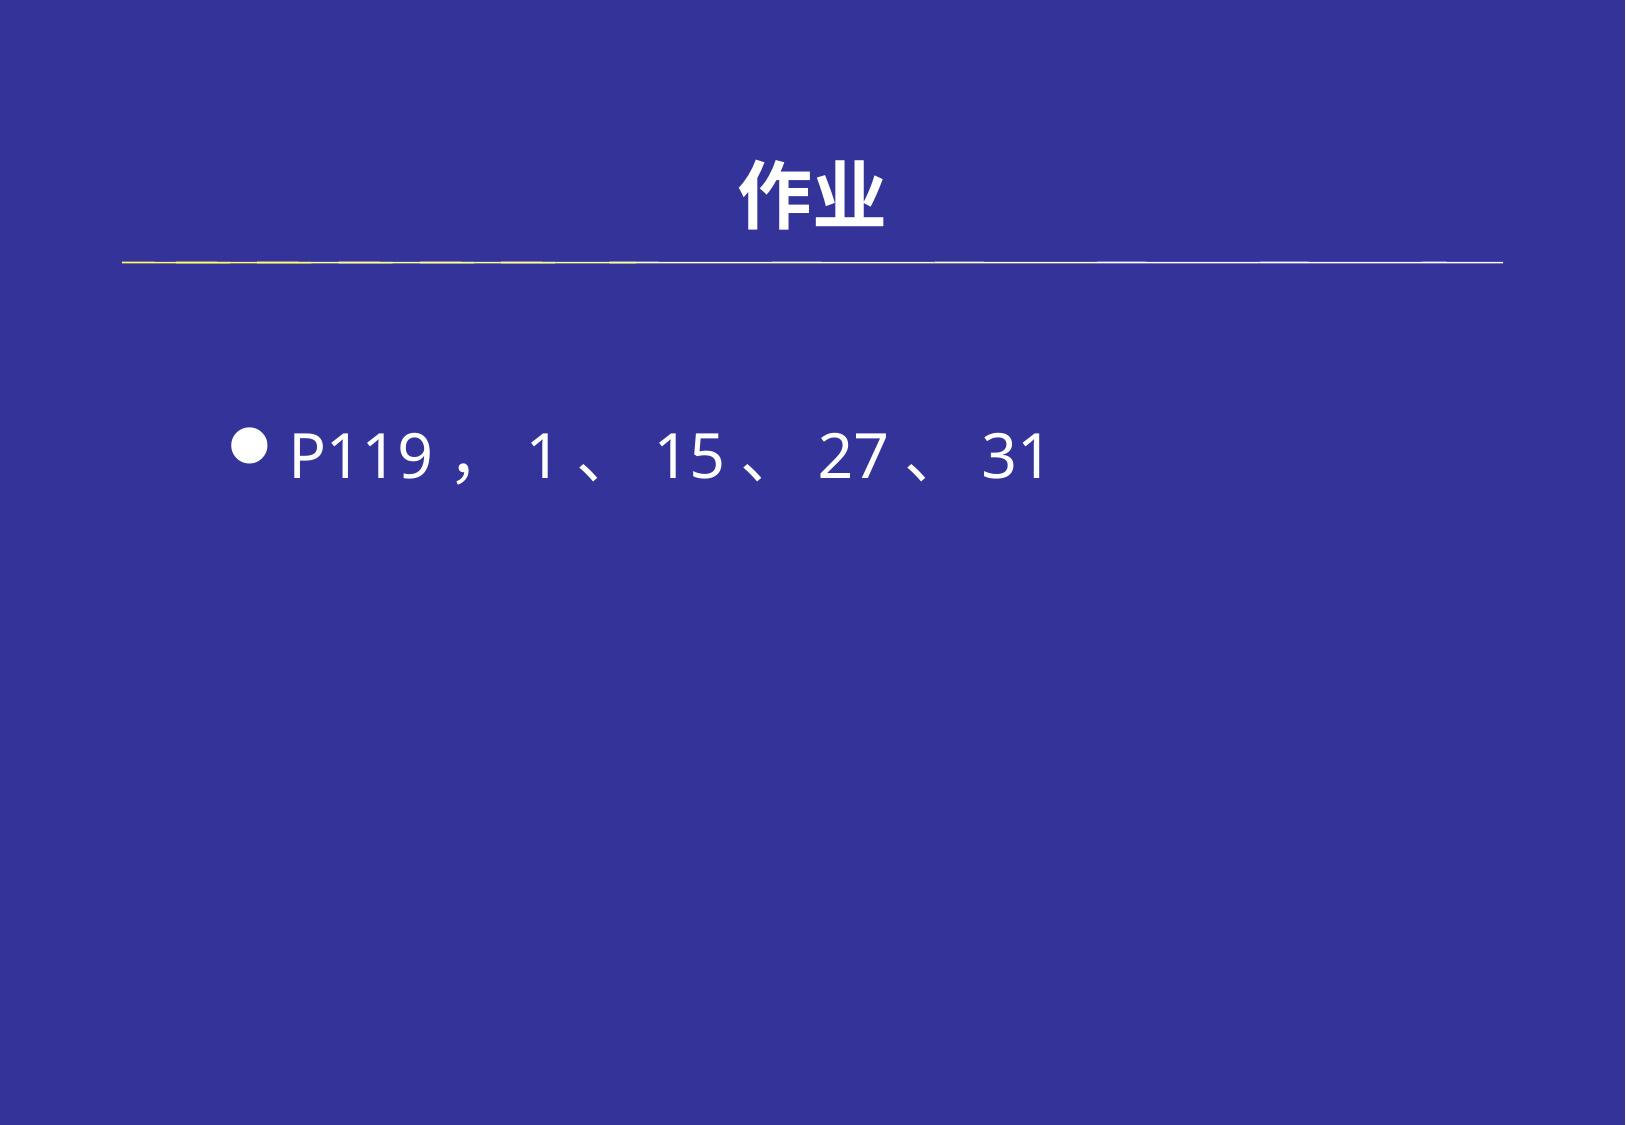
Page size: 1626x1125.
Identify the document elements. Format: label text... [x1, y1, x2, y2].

title 作业 [121, 99, 1504, 288]
list P119，1、15、27、31 [210, 408, 1593, 575]
